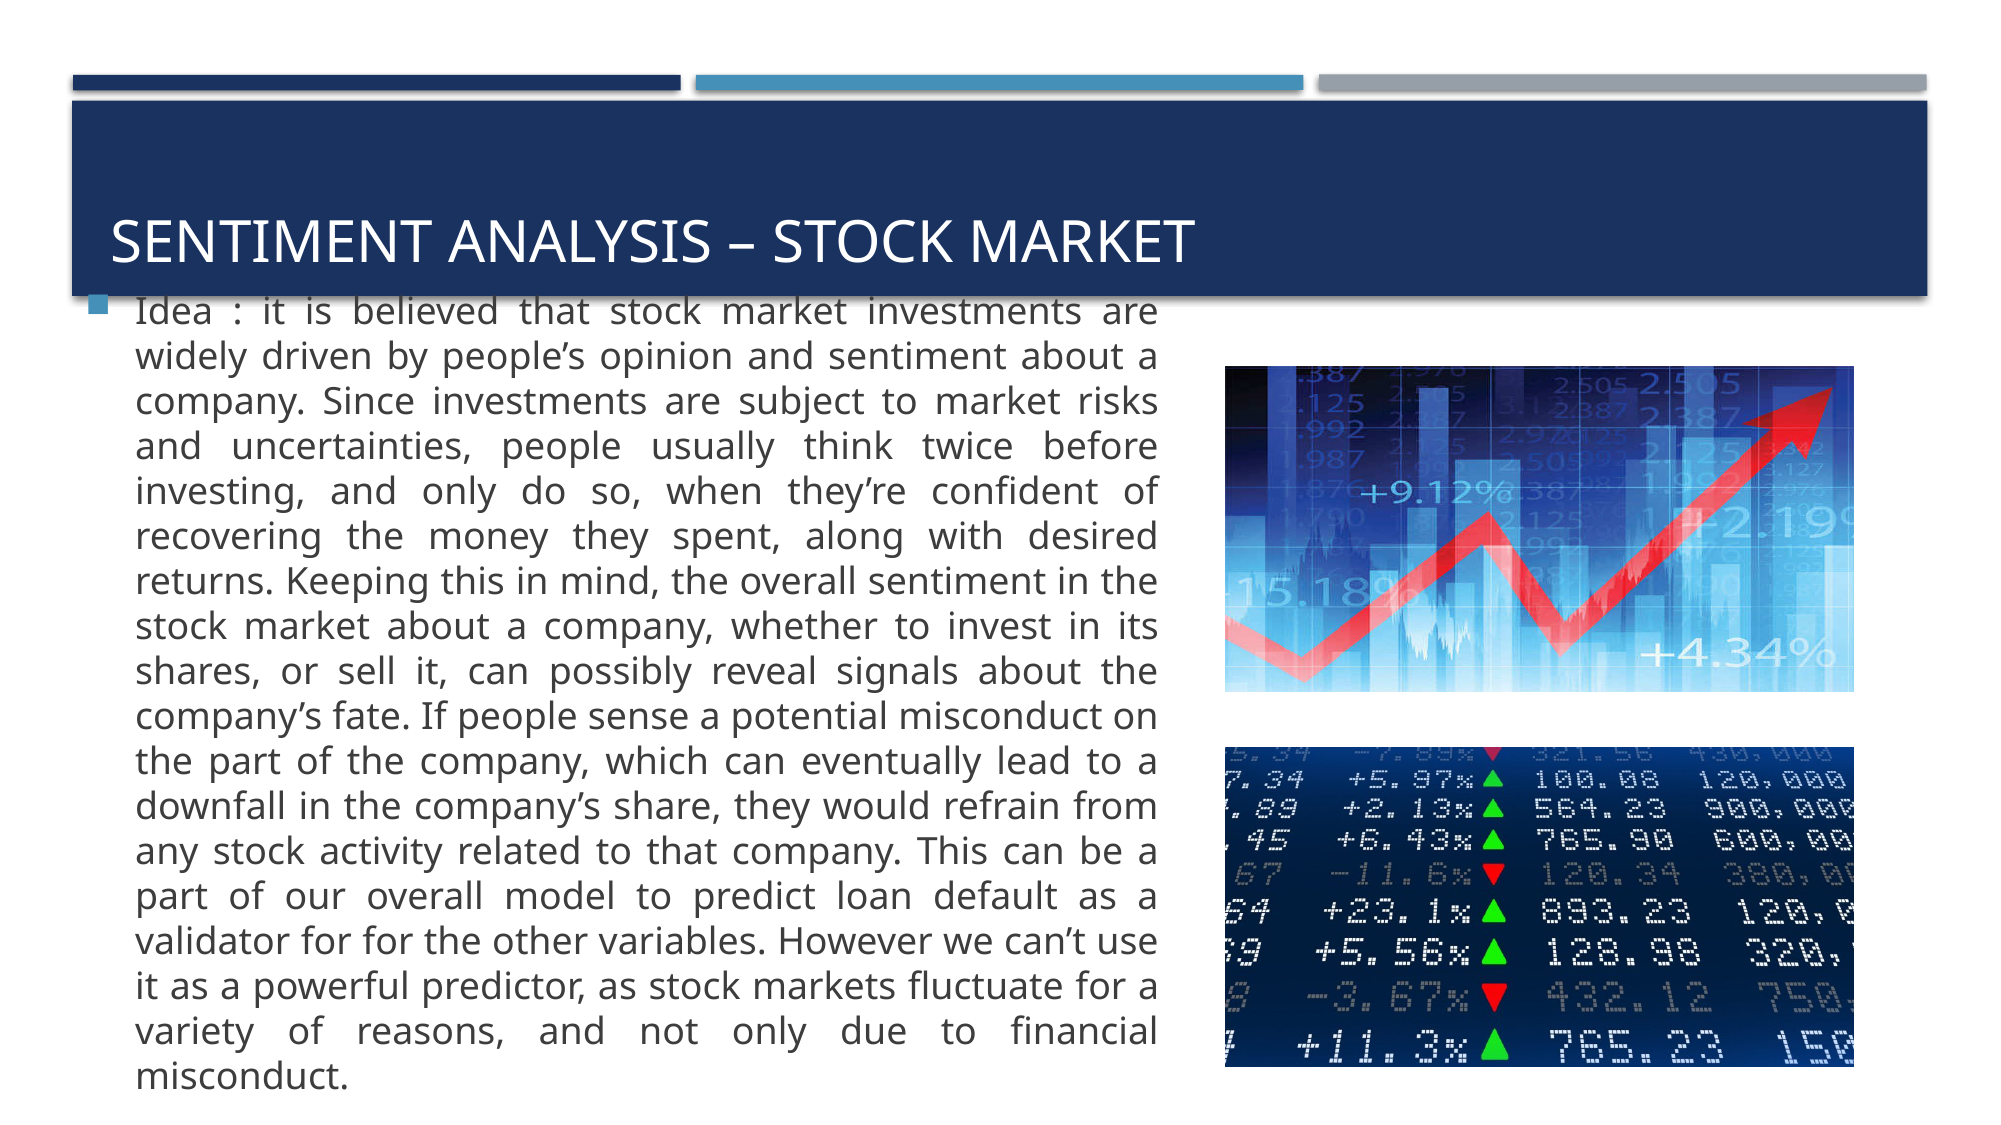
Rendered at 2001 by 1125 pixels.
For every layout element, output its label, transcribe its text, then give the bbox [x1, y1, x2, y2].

list Idea : it is believed that stock market investments are widely driven by people’s opinion and sentiment about a company. Since investments are subject to market risks and uncertainties, people usually think twice before investing, and only do so, when they’re confident of recovering the money they spent, along with desired returns. Keeping this in mind, the overall sentiment in the stock market about a company, whether to invest in its shares, or sell it, can possibly reveal signals about the company’s fate. If people sense a potential misconduct on the part of the company, which can eventually lead to a downfall in the company’s share, they would refrain from any stock activity related to that company. This can be a part of our overall model to predict loan default as a validator for for the other variables. However we can’t use it as a powerful predictor, as stock markets fluctuate for a variety of reasons, and not only due to financial misconduct. [69, 258, 1175, 1125]
picture [1225, 365, 1855, 693]
title Sentiment analysis – stock market [95, 115, 1905, 282]
picture [1225, 747, 1855, 1067]
